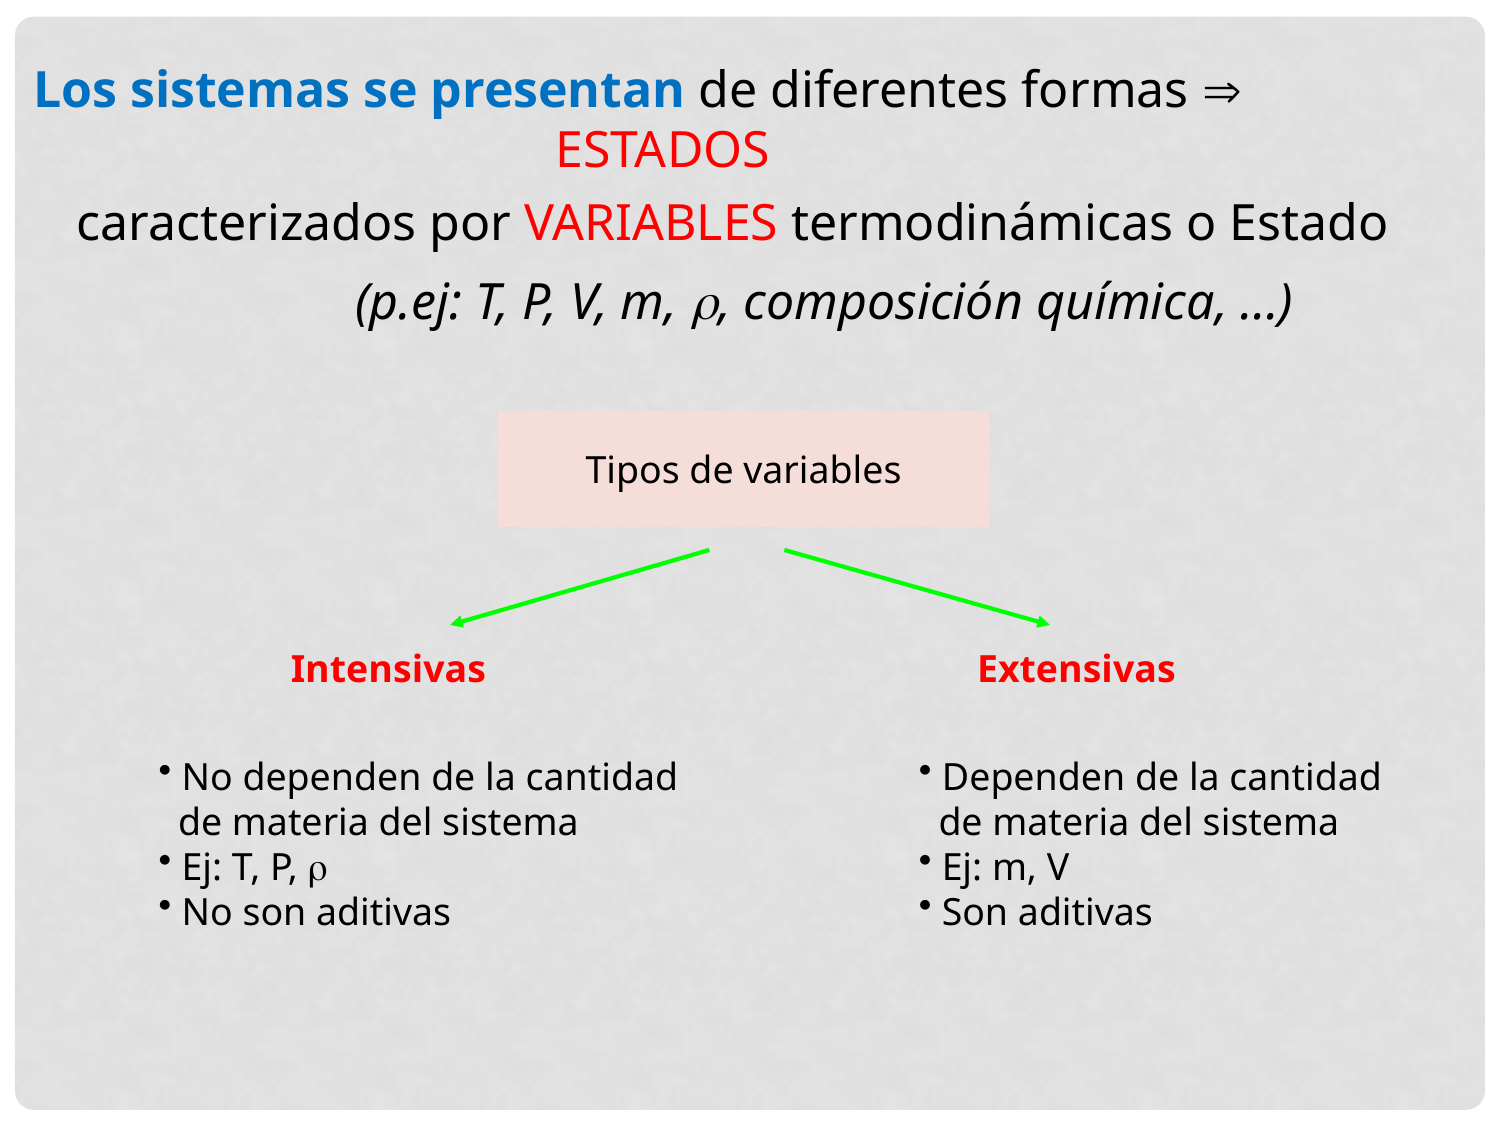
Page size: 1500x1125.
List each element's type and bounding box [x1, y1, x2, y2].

text_box [25, 49, 1437, 339]
text_box [112, 412, 1427, 943]
